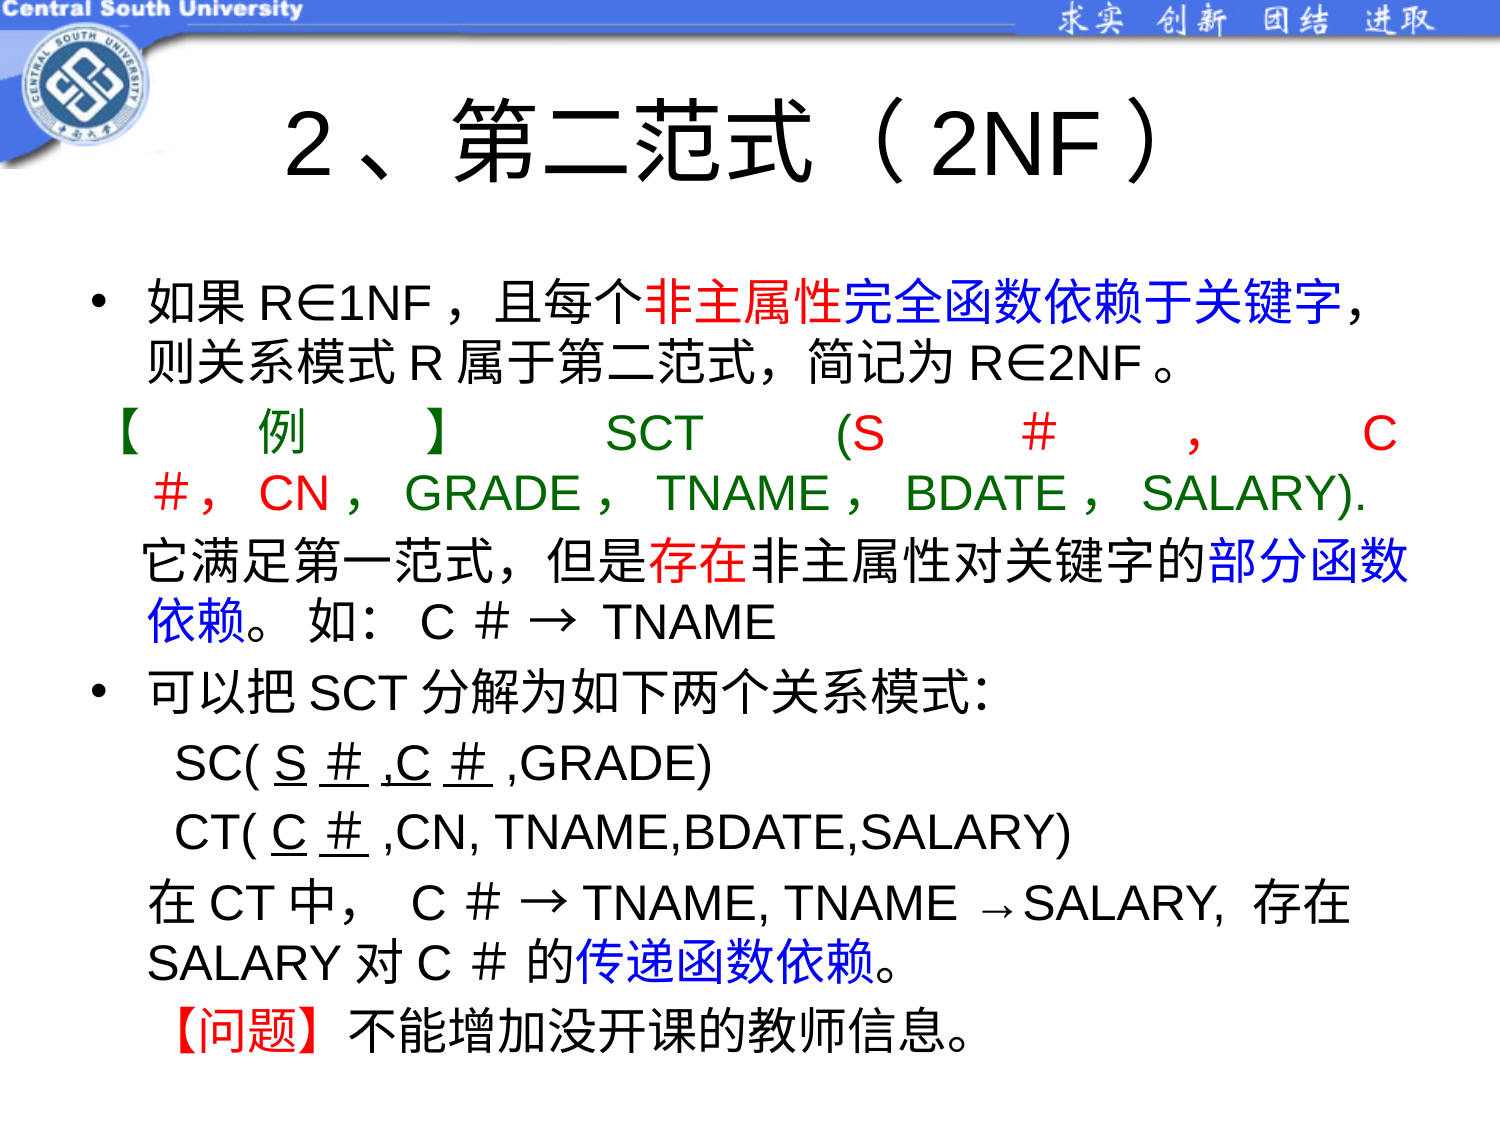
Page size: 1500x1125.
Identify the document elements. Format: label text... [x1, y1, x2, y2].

list 如果R∈1NF，且每个非主属性完全函数依赖于关键字，则关系模式R属于第二范式，简记为R∈2NF。 【例】SCT (S＃，C＃，CN，GRADE，TNAME，BDATE，SALARY). 它满足第一范式，但是存在非主属性对关键字的部分函数依赖。 如：C＃ → TNAME 可以把SCT分解为如下两个关系模式： SC( S＃,C＃,GRADE) CT( C＃,CN, TNAME,BDATE,SALARY) 在CT中， C＃ →TNAME, TNAME →SALARY, 存在SALARY对C＃ 的传递函数依赖。 【问题】不能增加没开课的教师信息。 [75, 262, 1425, 1005]
picture [0, 0, 1500, 169]
title 2、第二范式（2NF） [75, 45, 1425, 233]
